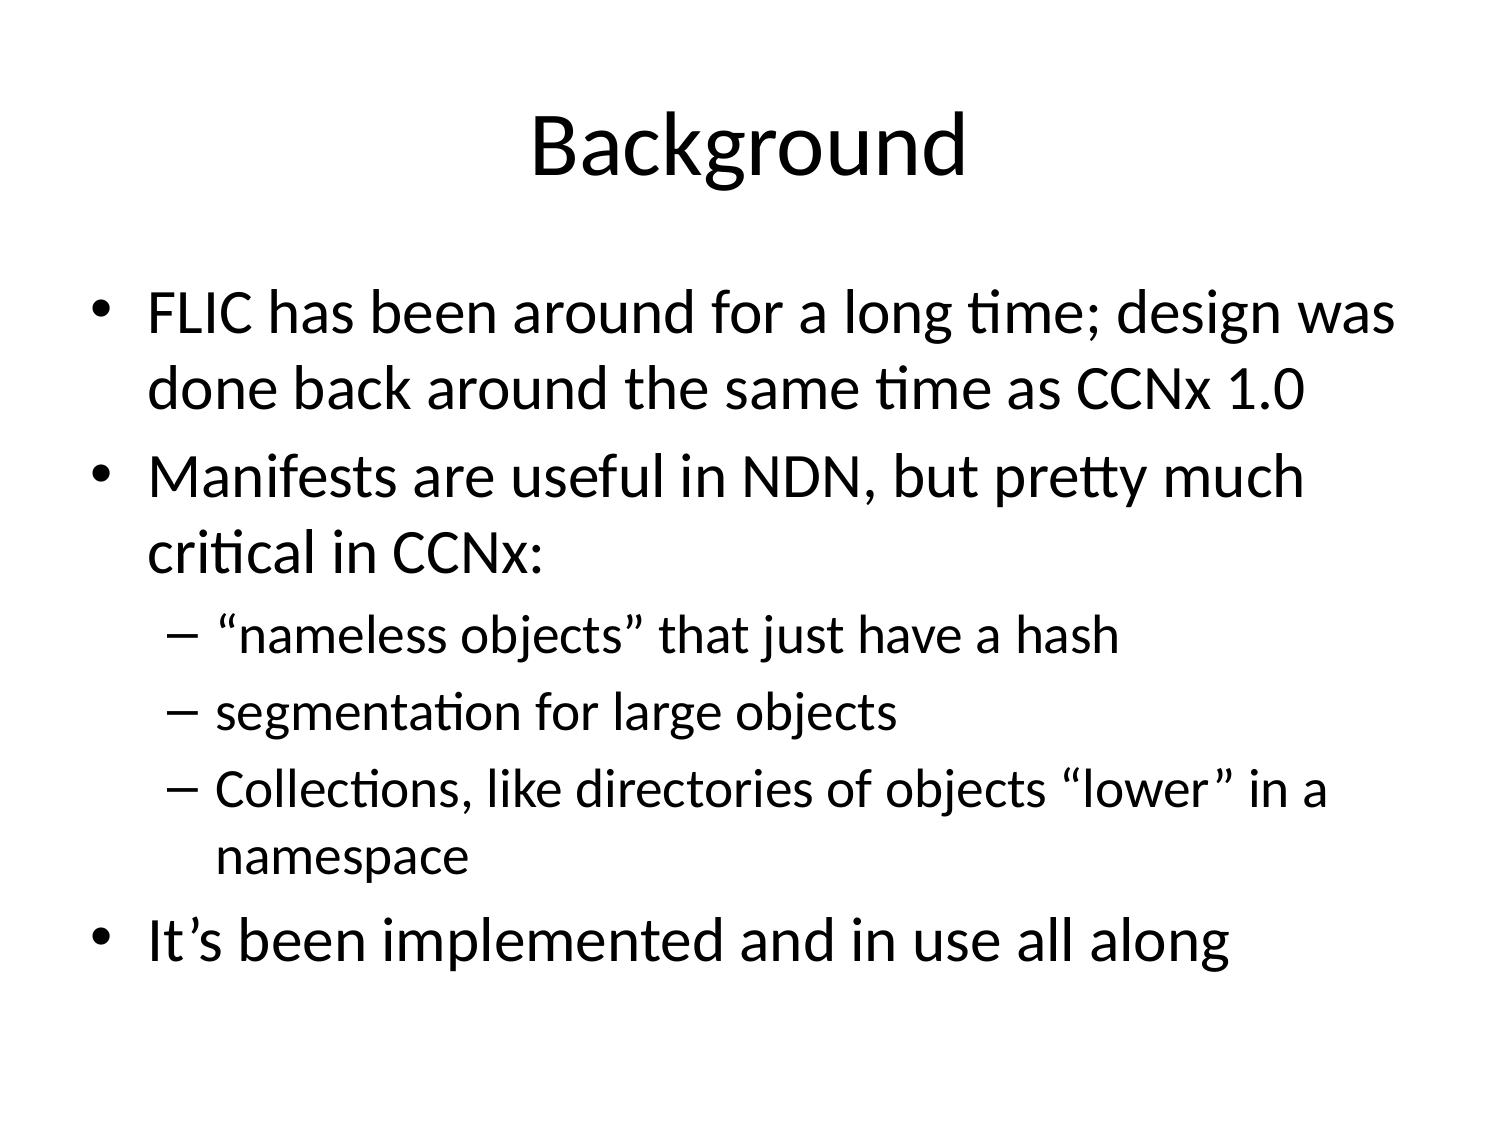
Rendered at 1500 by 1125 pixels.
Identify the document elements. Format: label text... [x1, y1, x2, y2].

title Background [75, 45, 1425, 233]
list FLIC has been around for a long time; design was done back around the same time as CCNx 1.0 Manifests are useful in NDN, but pretty much critical in CCNx: “nameless objects” that just have a hash segmentation for large objects Collections, like directories of objects “lower” in a namespace It’s been implemented and in use all along [75, 262, 1425, 1005]
